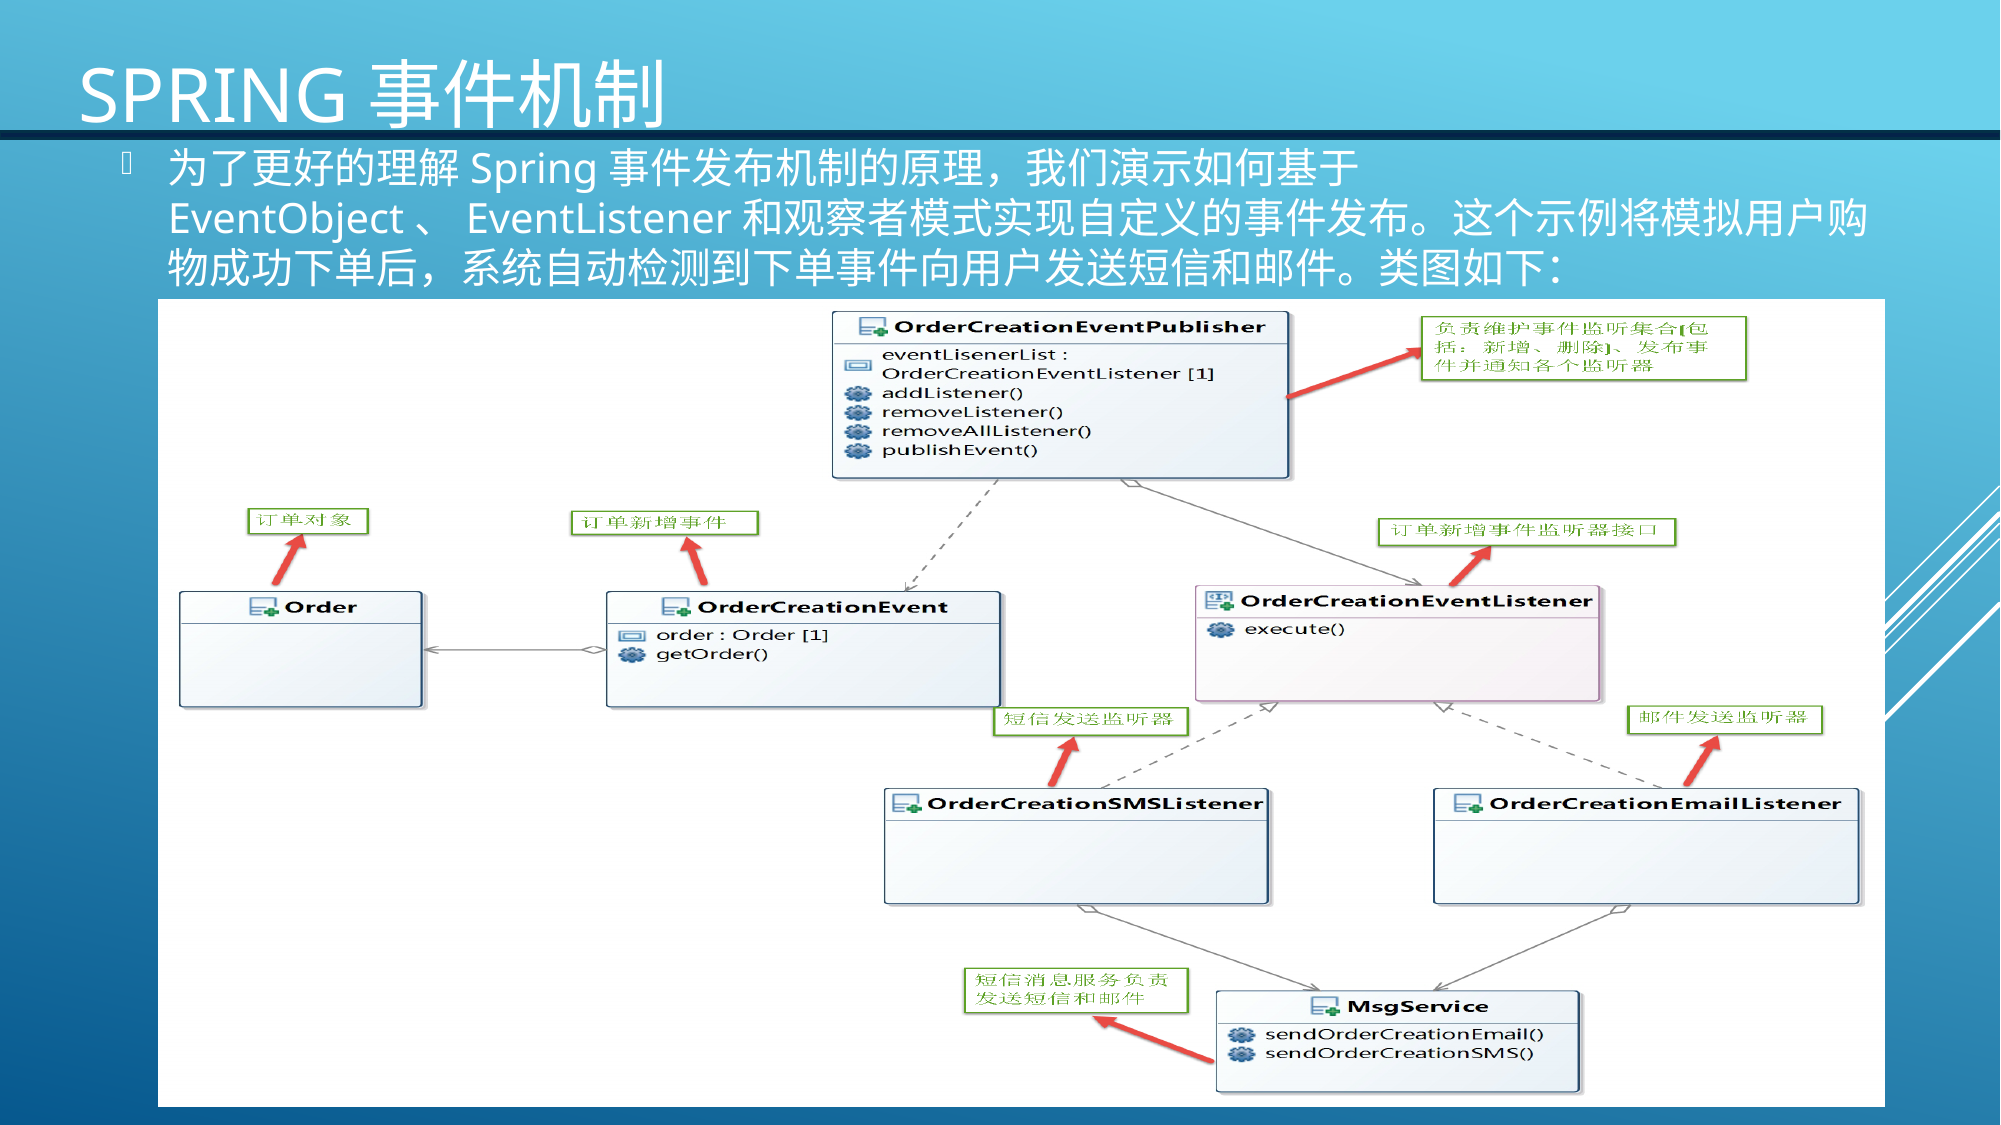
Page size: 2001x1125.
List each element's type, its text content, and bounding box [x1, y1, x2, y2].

picture [158, 299, 1885, 1108]
list 为了更好的理解Spring事件发布机制的原理，我们演示如何基于EventObject、EventListener和观察者模式实现自定义的事件发布。这个示例将模拟用户购物成功下单后，系统自动检测到下单事件向用户发送短信和邮件。类图如下： [106, 100, 1908, 405]
title Spring事件机制 [63, 24, 1464, 161]
